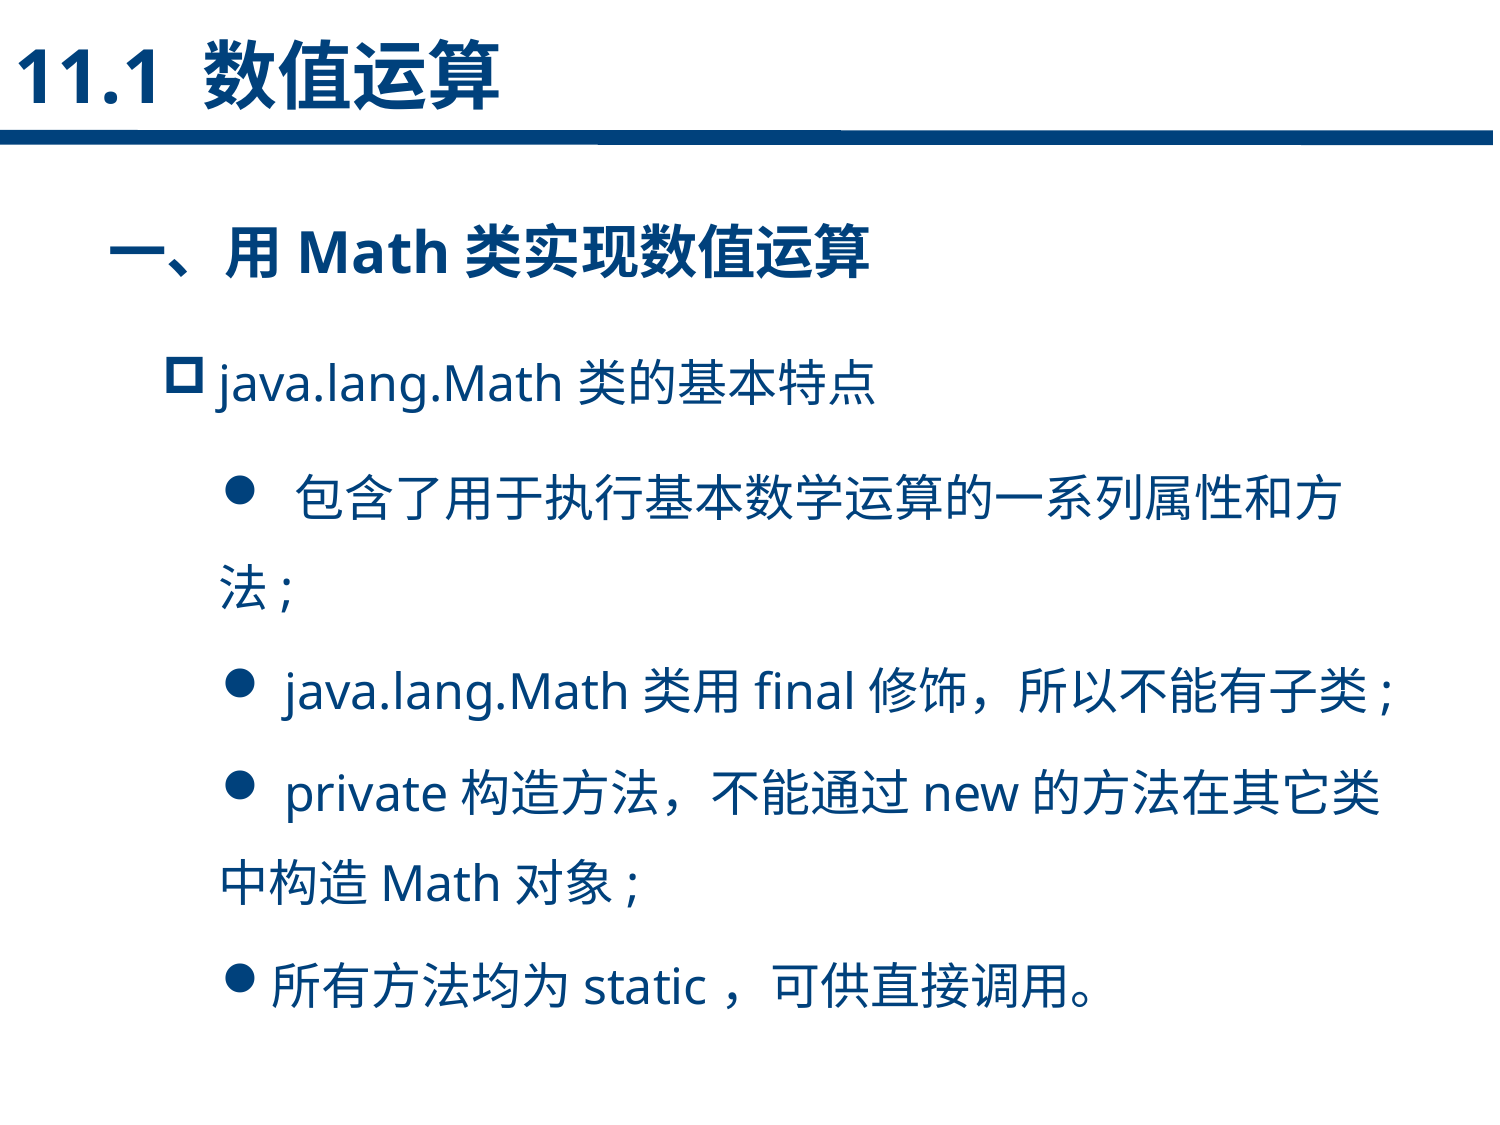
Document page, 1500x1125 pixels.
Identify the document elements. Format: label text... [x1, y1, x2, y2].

text_box java.lang.Math类的基本特点 包含了用于执行基本数学运算的一系列属性和方法; java.lang.Math类用final修饰，所以不能有子类; private构造方法，不能通过new的方法在其它类中构造Math对象; 所有方法均为static，可供直接调用。 [147, 314, 1424, 1022]
text_box 一、用Math类实现数值运算 [5, 172, 1317, 293]
text_box 11.1 数值运算 [0, 21, 518, 127]
